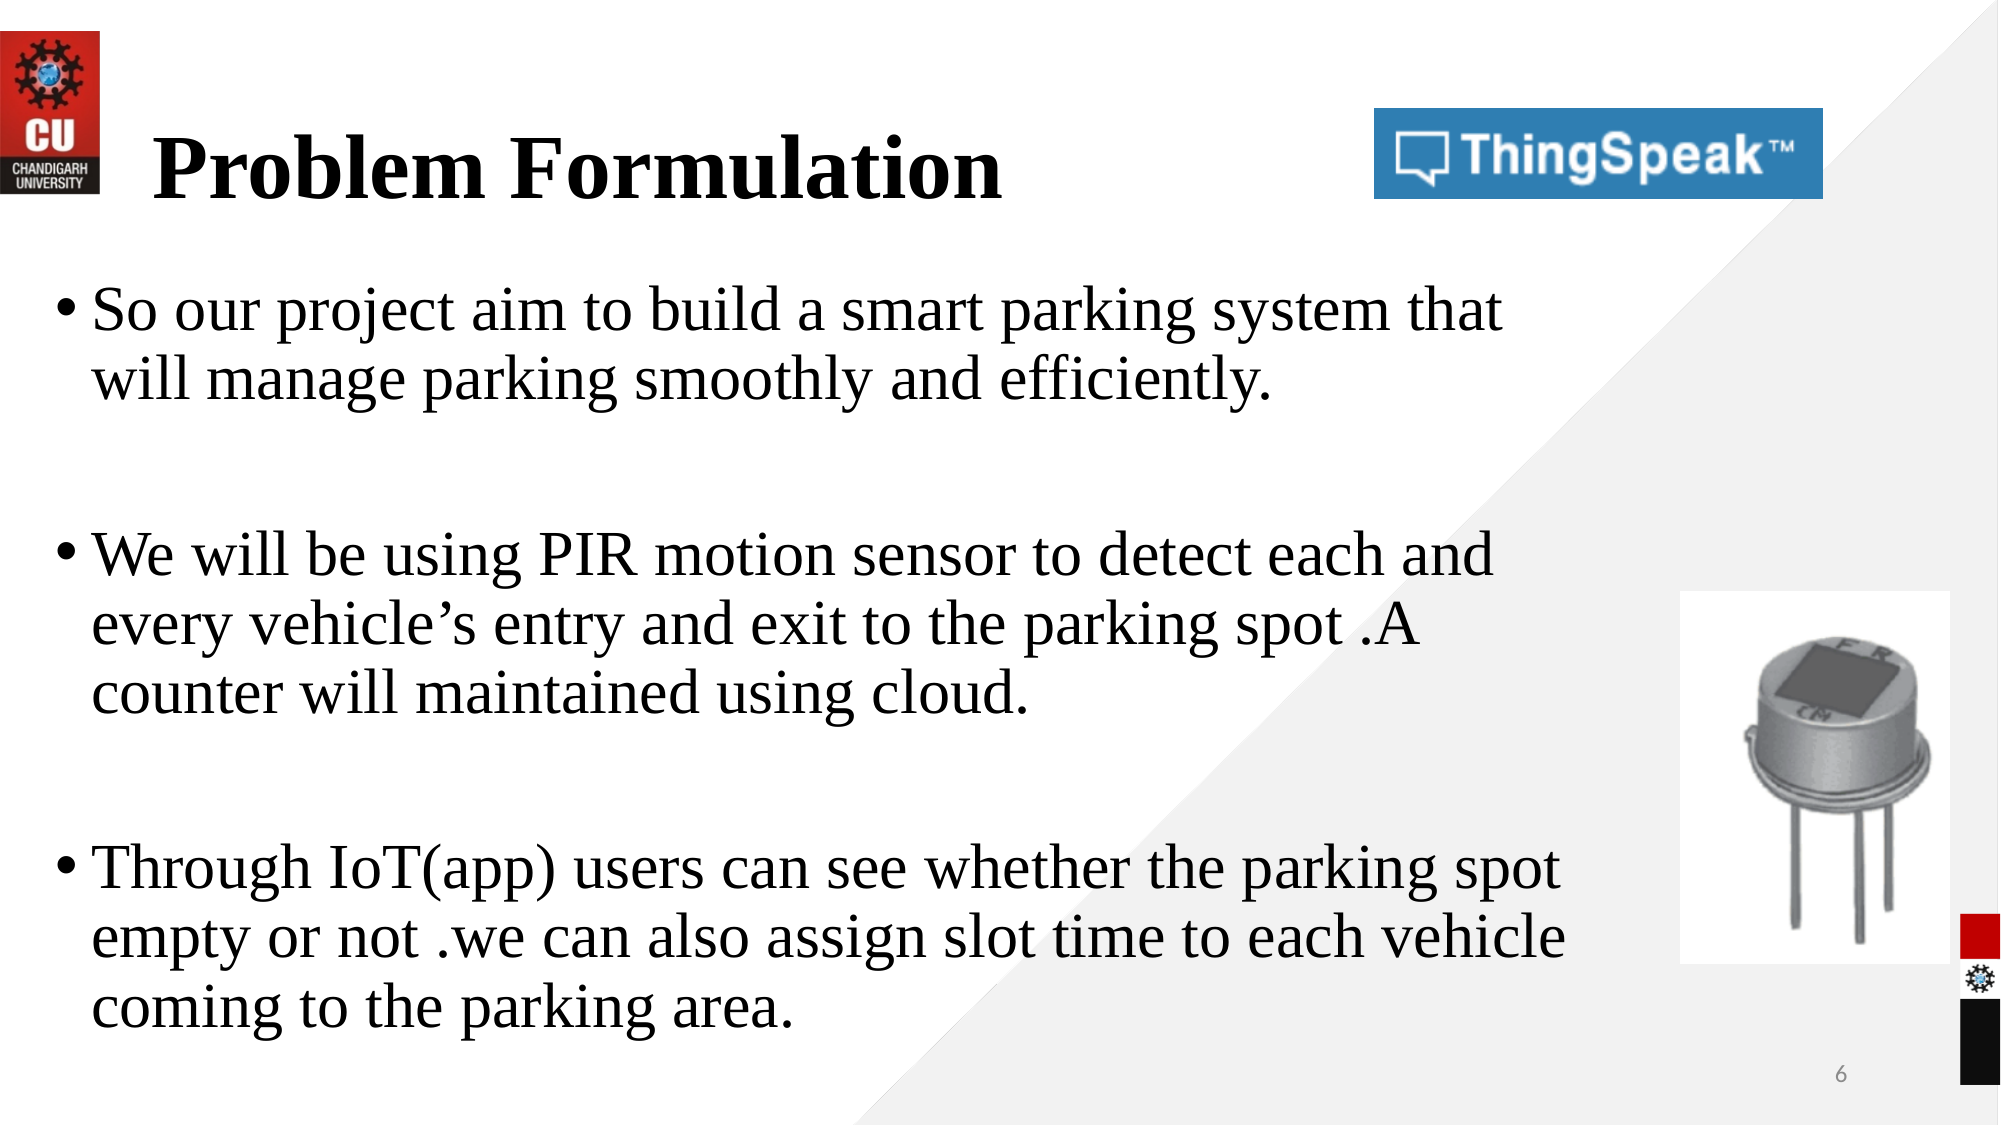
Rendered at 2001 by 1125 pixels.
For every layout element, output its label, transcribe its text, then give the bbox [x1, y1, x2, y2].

list So our project aim to build a smart parking system that will manage parking smoothly and efficiently. We will be using PIR motion sensor to detect each and every vehicle’s entry and exit to the parking spot .A counter will maintained using cloud. Through IoT(app) users can see whether the parking spot empty or not .we can also assign slot time to each vehicle coming to the parking area. [40, 267, 1599, 1053]
picture [0, 0, 2001, 1125]
slide_number 6 [1412, 1042, 1863, 1103]
title Problem Formulation [137, 59, 1863, 278]
